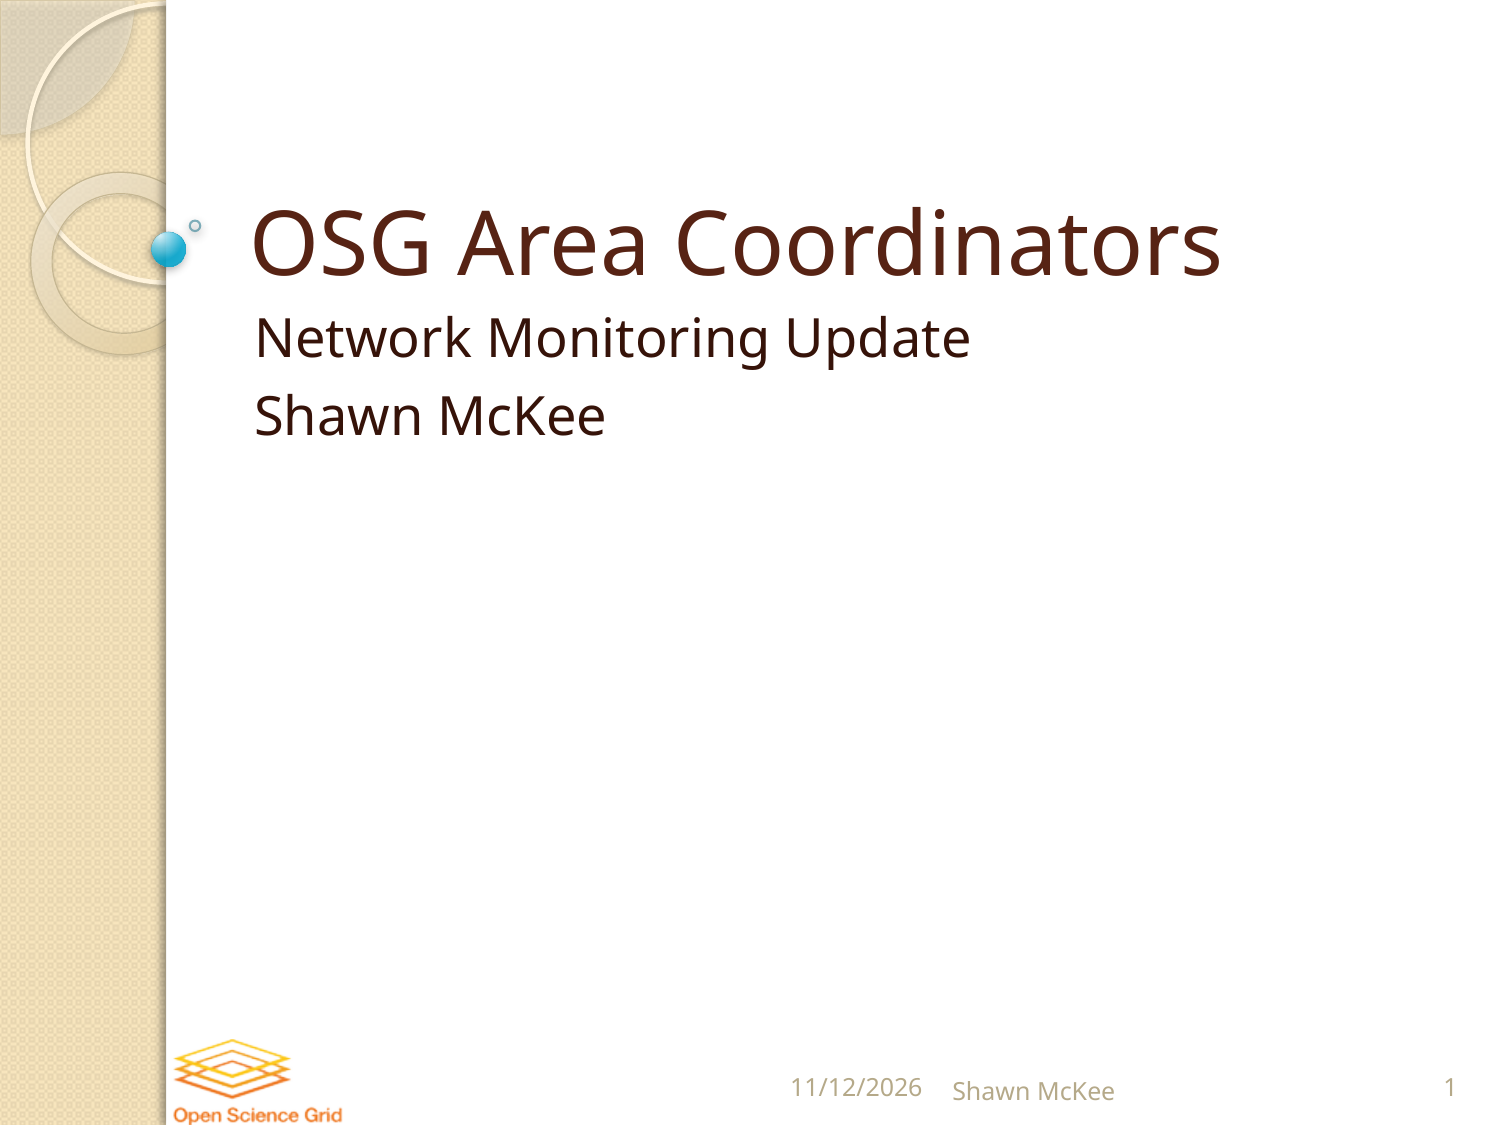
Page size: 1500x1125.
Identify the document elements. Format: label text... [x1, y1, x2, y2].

subtitle Network Monitoring Update Shawn McKee [234, 303, 1450, 591]
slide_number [587, 1034, 937, 1113]
picture [150, 1039, 385, 1125]
title OSG Area Coordinators [234, 59, 1450, 301]
slide_number 1 [1413, 1034, 1488, 1113]
footer Shawn McKee [937, 1034, 1413, 1113]
